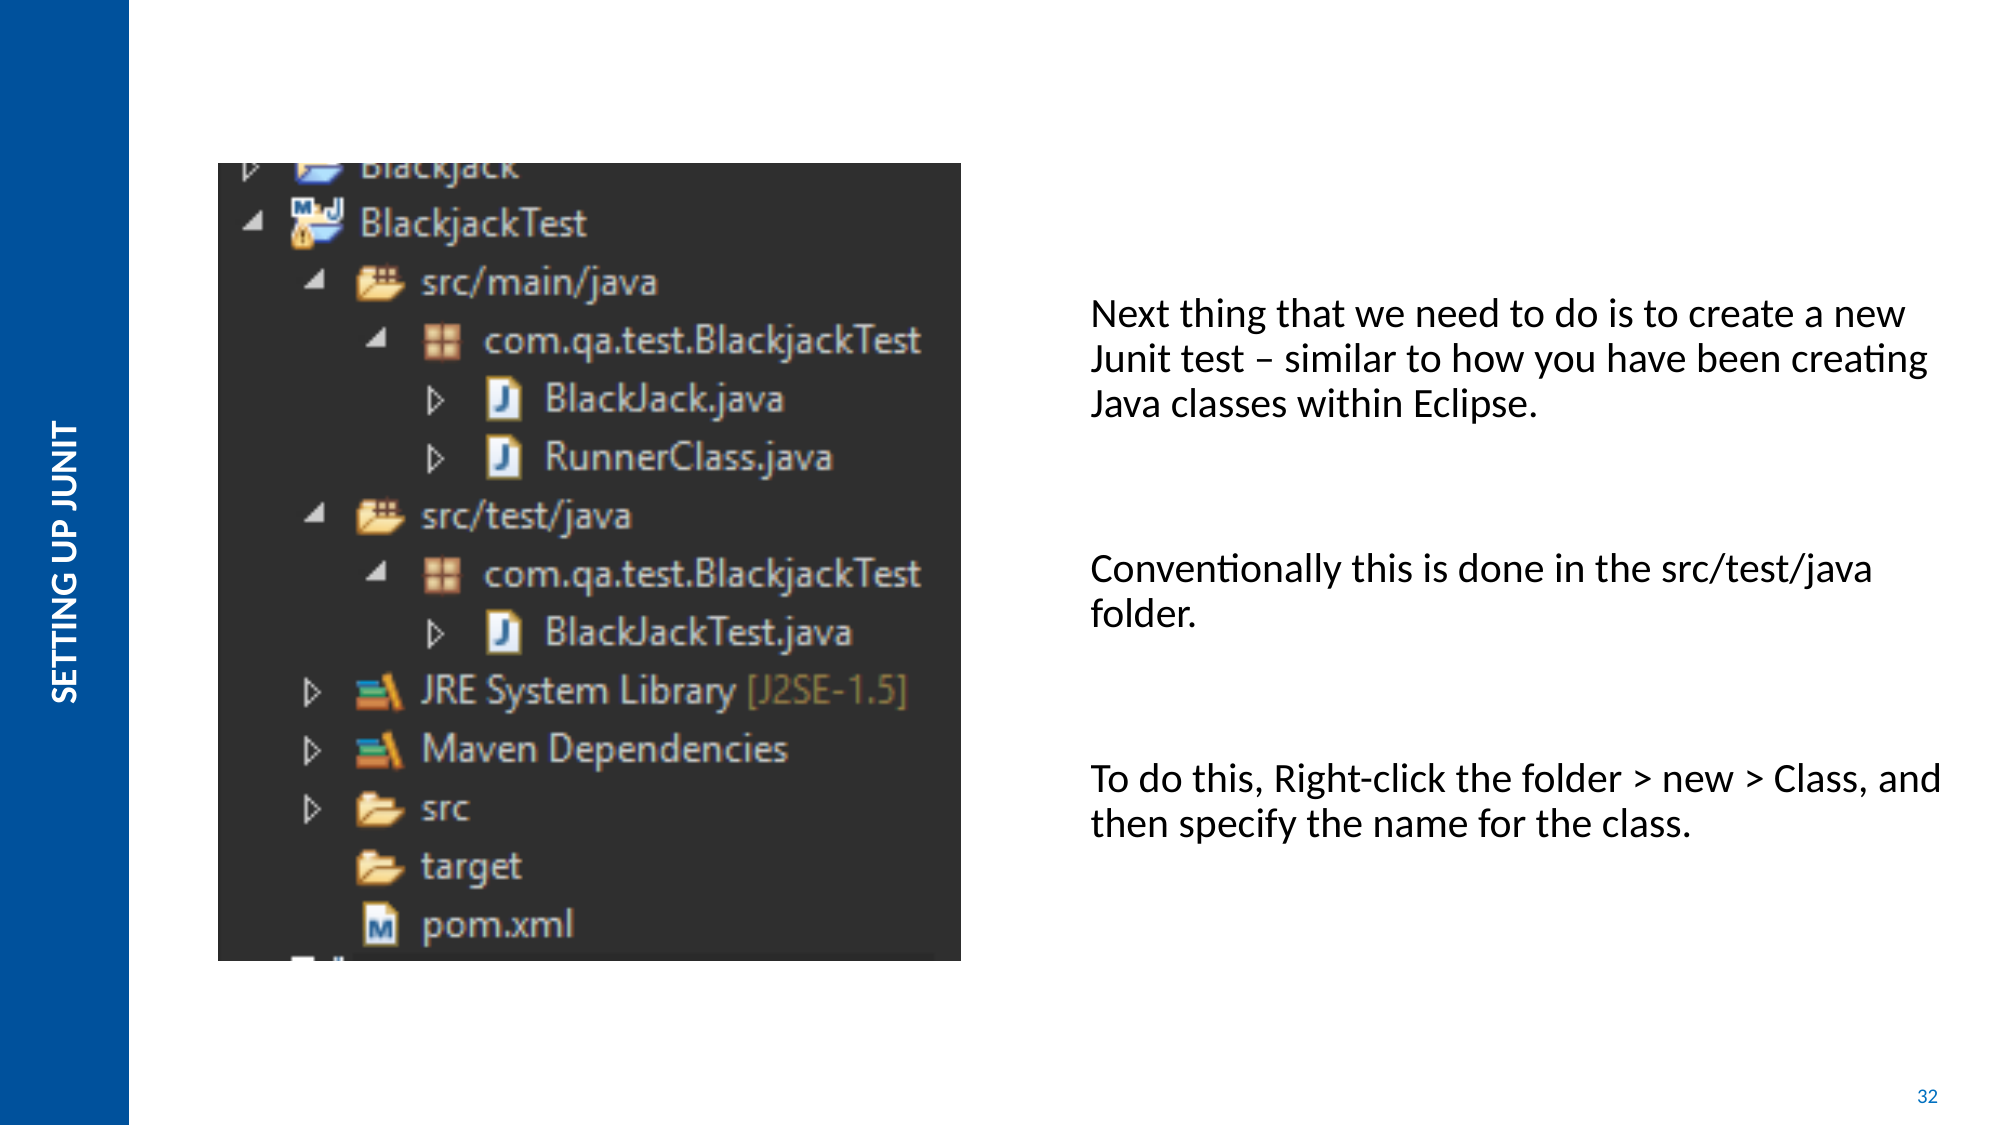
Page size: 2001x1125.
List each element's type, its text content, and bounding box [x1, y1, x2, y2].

title SETTING UP JUNIT [40, 0, 89, 1125]
list Next thing that we need to do is to create a new Junit test – similar to how you have been creating Java classes within Eclipse. Conventionally this is done in the src/test/java folder. To do this, Right-click the folder > new > Class, and then specify the name for the class. [1075, 158, 1960, 1062]
picture [218, 163, 961, 962]
